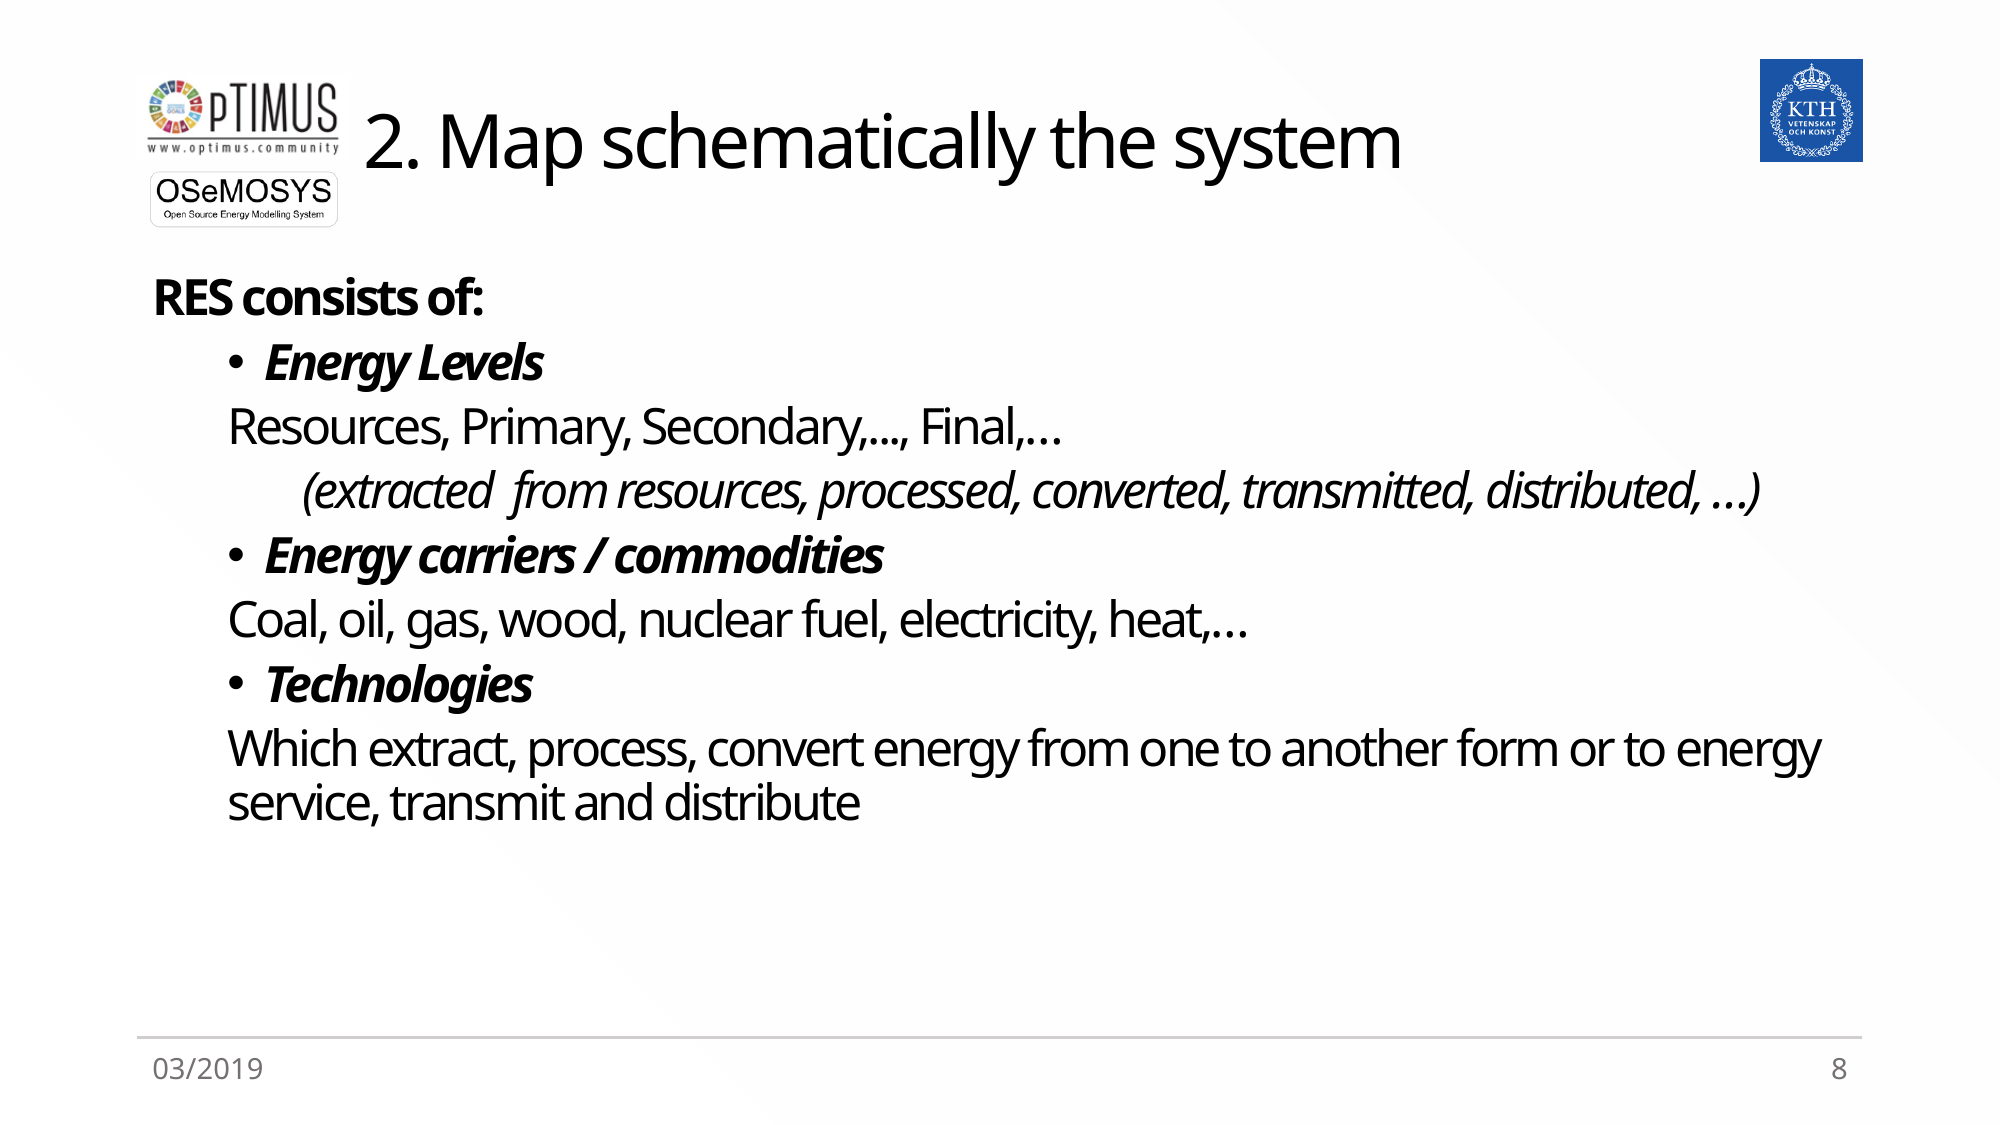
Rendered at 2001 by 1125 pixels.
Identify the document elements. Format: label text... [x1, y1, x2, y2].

slide_number 8 [1412, 1042, 1863, 1103]
title 2. Map schematically the system [349, 54, 1863, 234]
slide_number 03/2019 [137, 1042, 333, 1103]
picture [148, 170, 339, 229]
picture [137, 74, 349, 159]
list RES consists of: Energy Levels Resources, Primary, Secondary,..., Final,… (extracted from resources, processed, converted, transmitted, distributed, …) Energy carriers / commodities Coal, oil, gas, wood, nuclear fuel, electricity, heat,… Technologies Which extract, process, convert energy from one to another form or to energy service, transmit and distribute [137, 265, 1863, 1012]
